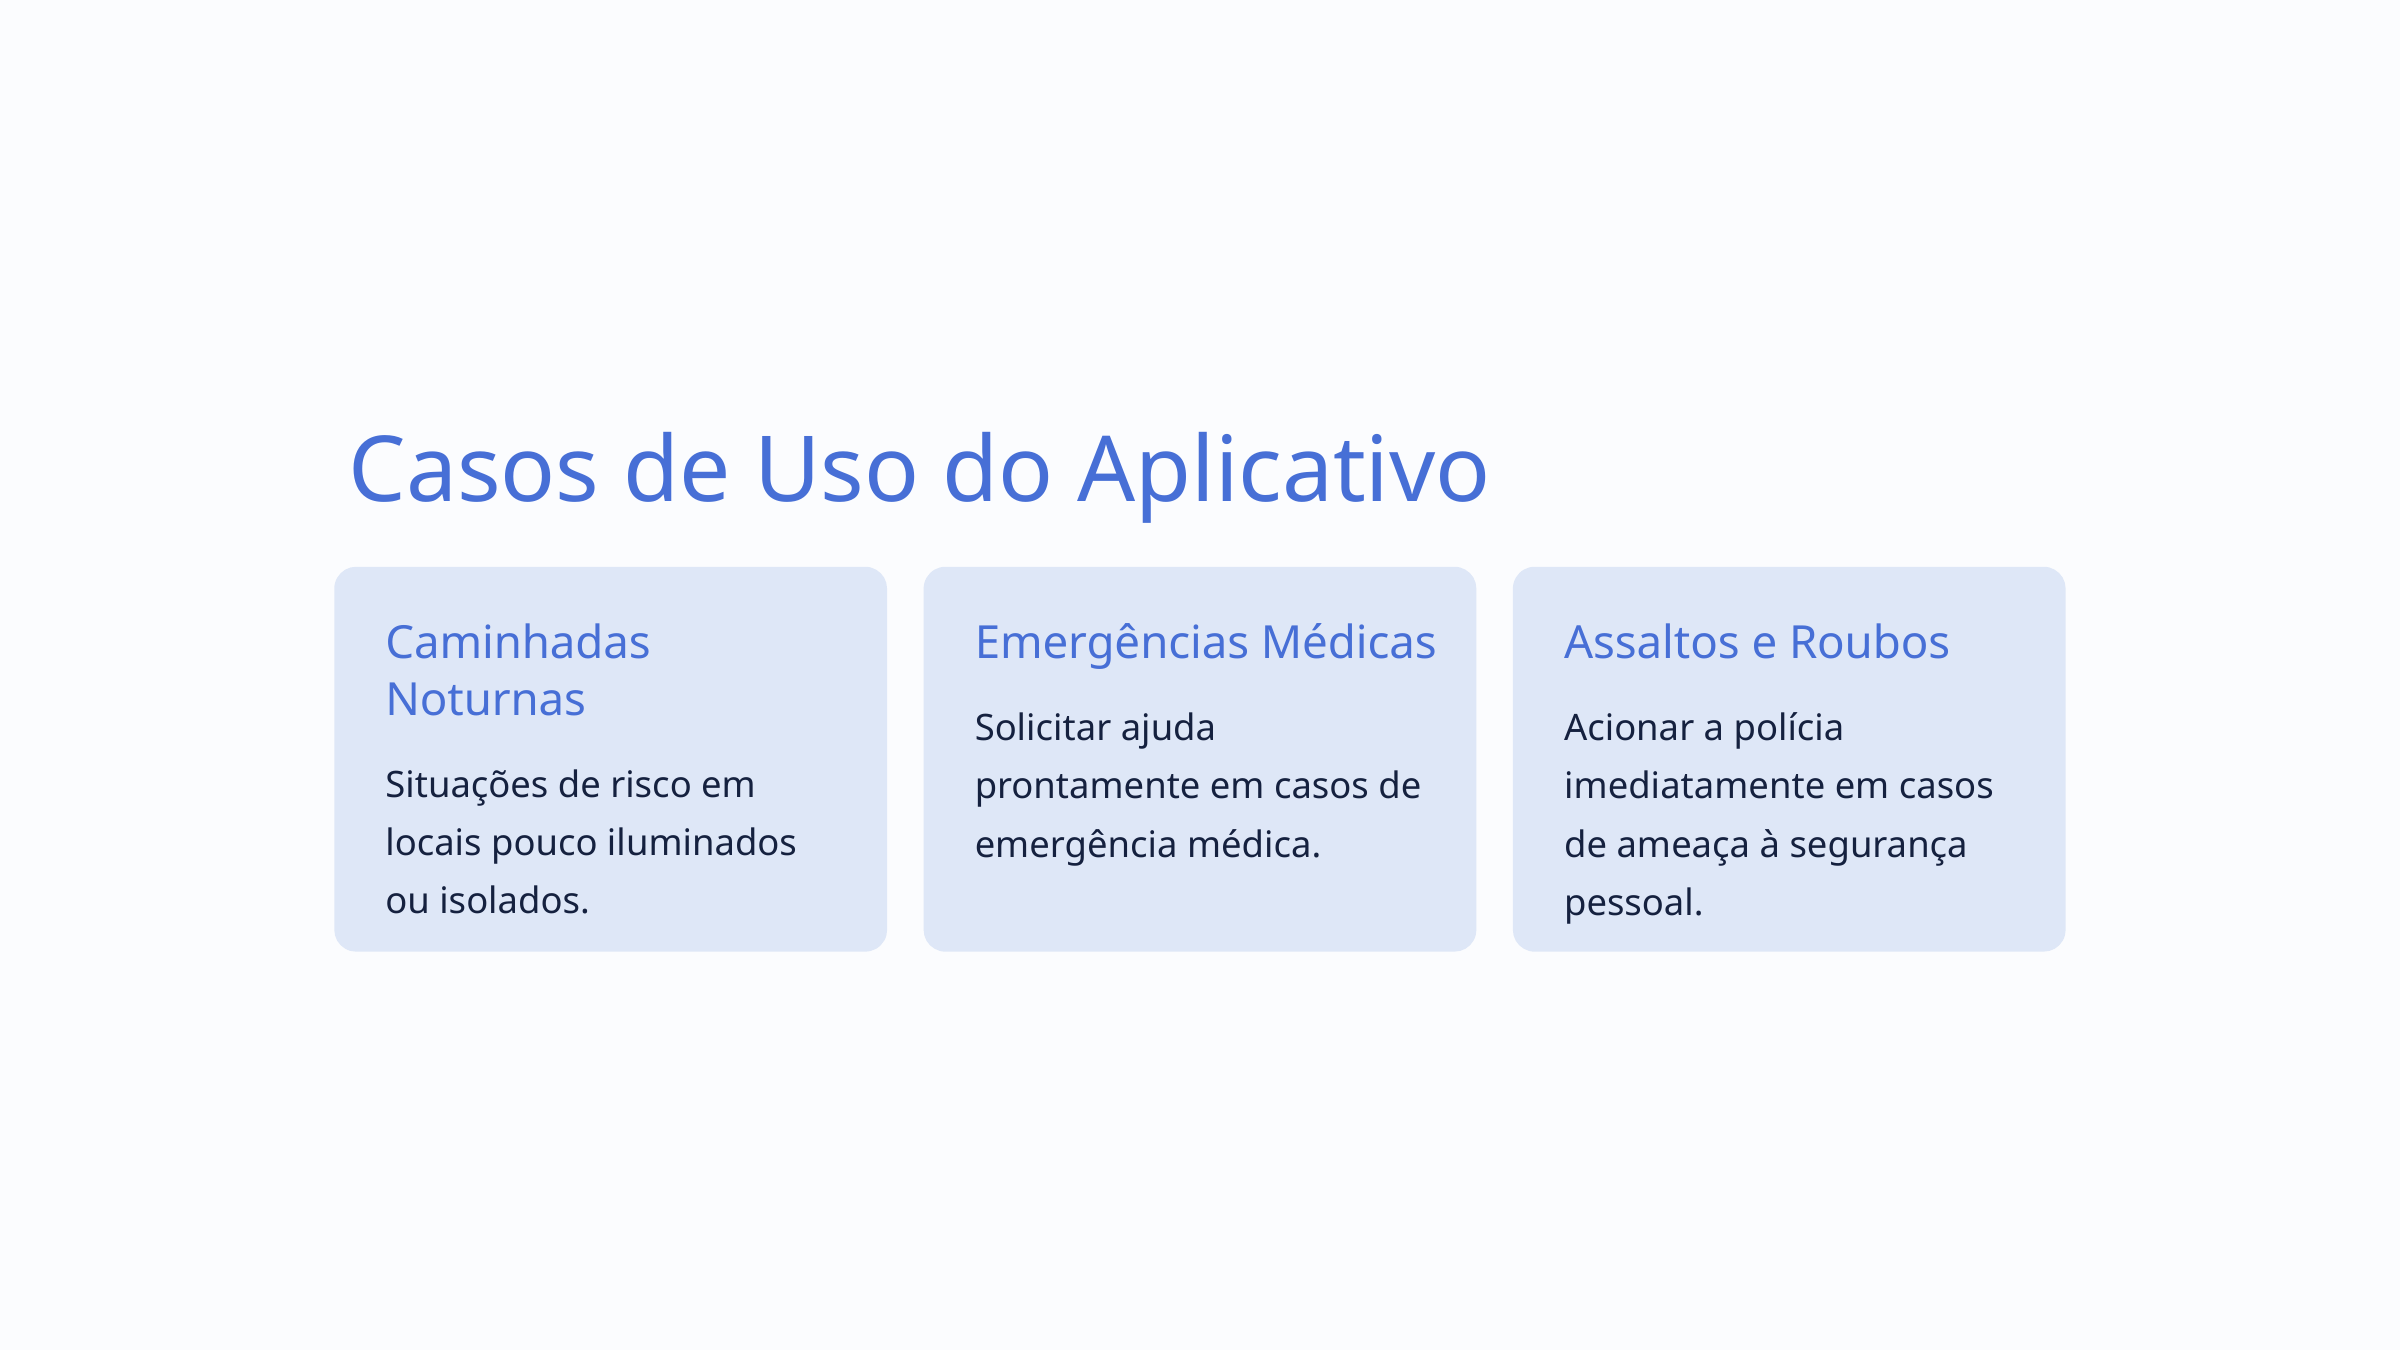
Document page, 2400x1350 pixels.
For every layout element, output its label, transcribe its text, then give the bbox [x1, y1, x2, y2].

text_box Acionar a polícia imediatamente em casos de ameaça à segurança pessoal. [1549, 682, 2030, 916]
text_box [334, 566, 888, 952]
text_box Assaltos e Roubos [1549, 603, 1936, 661]
text_box Caminhadas Noturnas [370, 603, 851, 718]
text_box [1512, 566, 2066, 952]
text_box Situações de risco em locais pouco iluminados ou isolados. [370, 738, 851, 914]
text_box [0, 0, 2400, 1350]
text_box Casos de Uso do Aplicativo [334, 398, 1484, 513]
text_box Solicitar ajuda prontamente em casos de emergência médica. [960, 682, 1440, 857]
text_box [923, 566, 1477, 952]
text_box Emergências Médicas [960, 603, 1434, 661]
